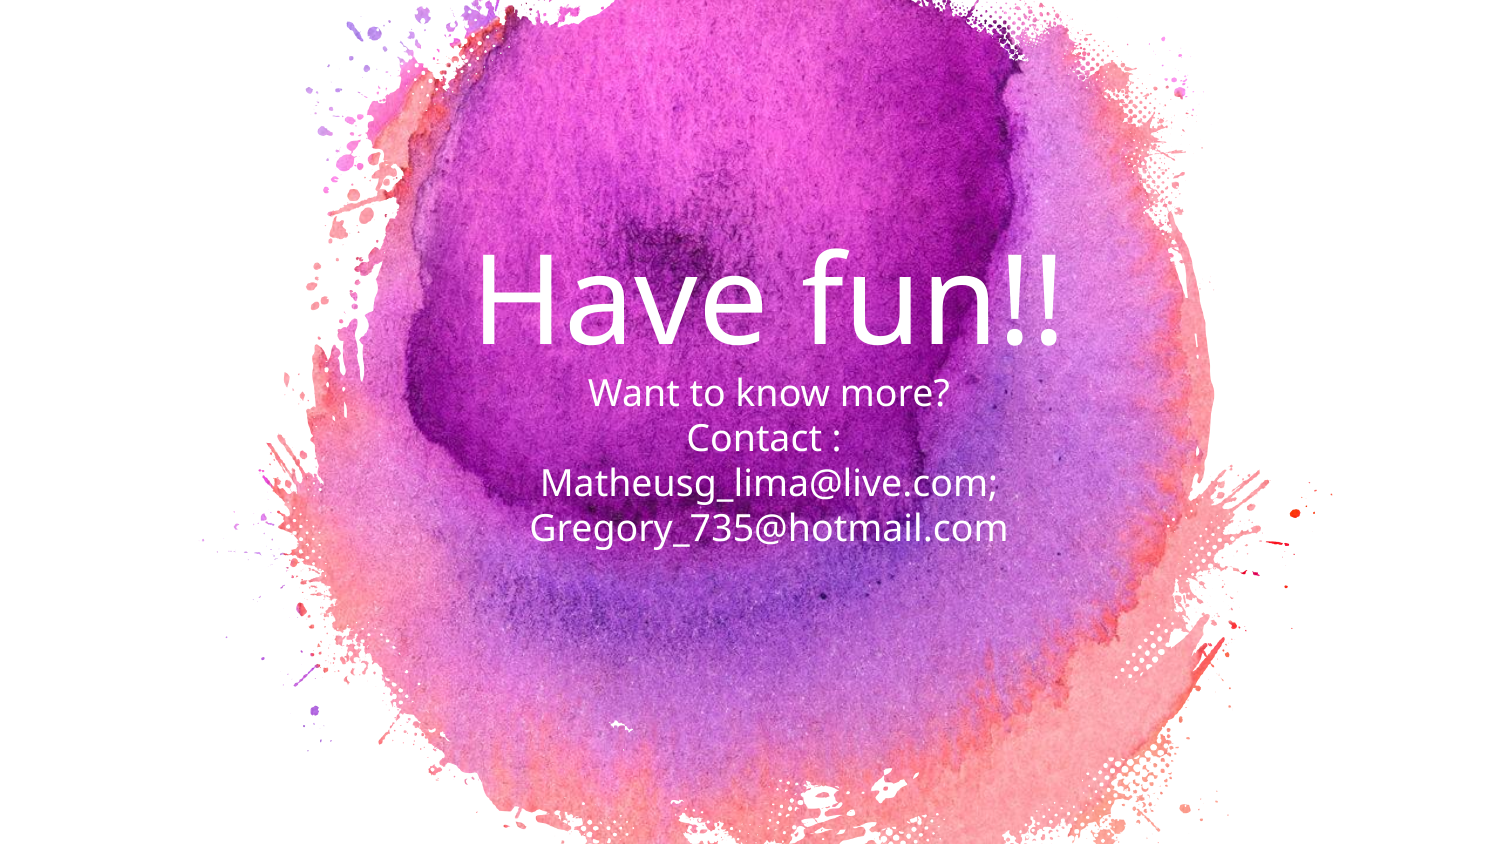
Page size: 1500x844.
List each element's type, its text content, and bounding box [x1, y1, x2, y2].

picture [0, 0, 1500, 844]
title Have fun!! Want to know more? Contact : Matheusg_lima@live.com; Gregory_735@hotmail.com [370, 198, 1168, 565]
